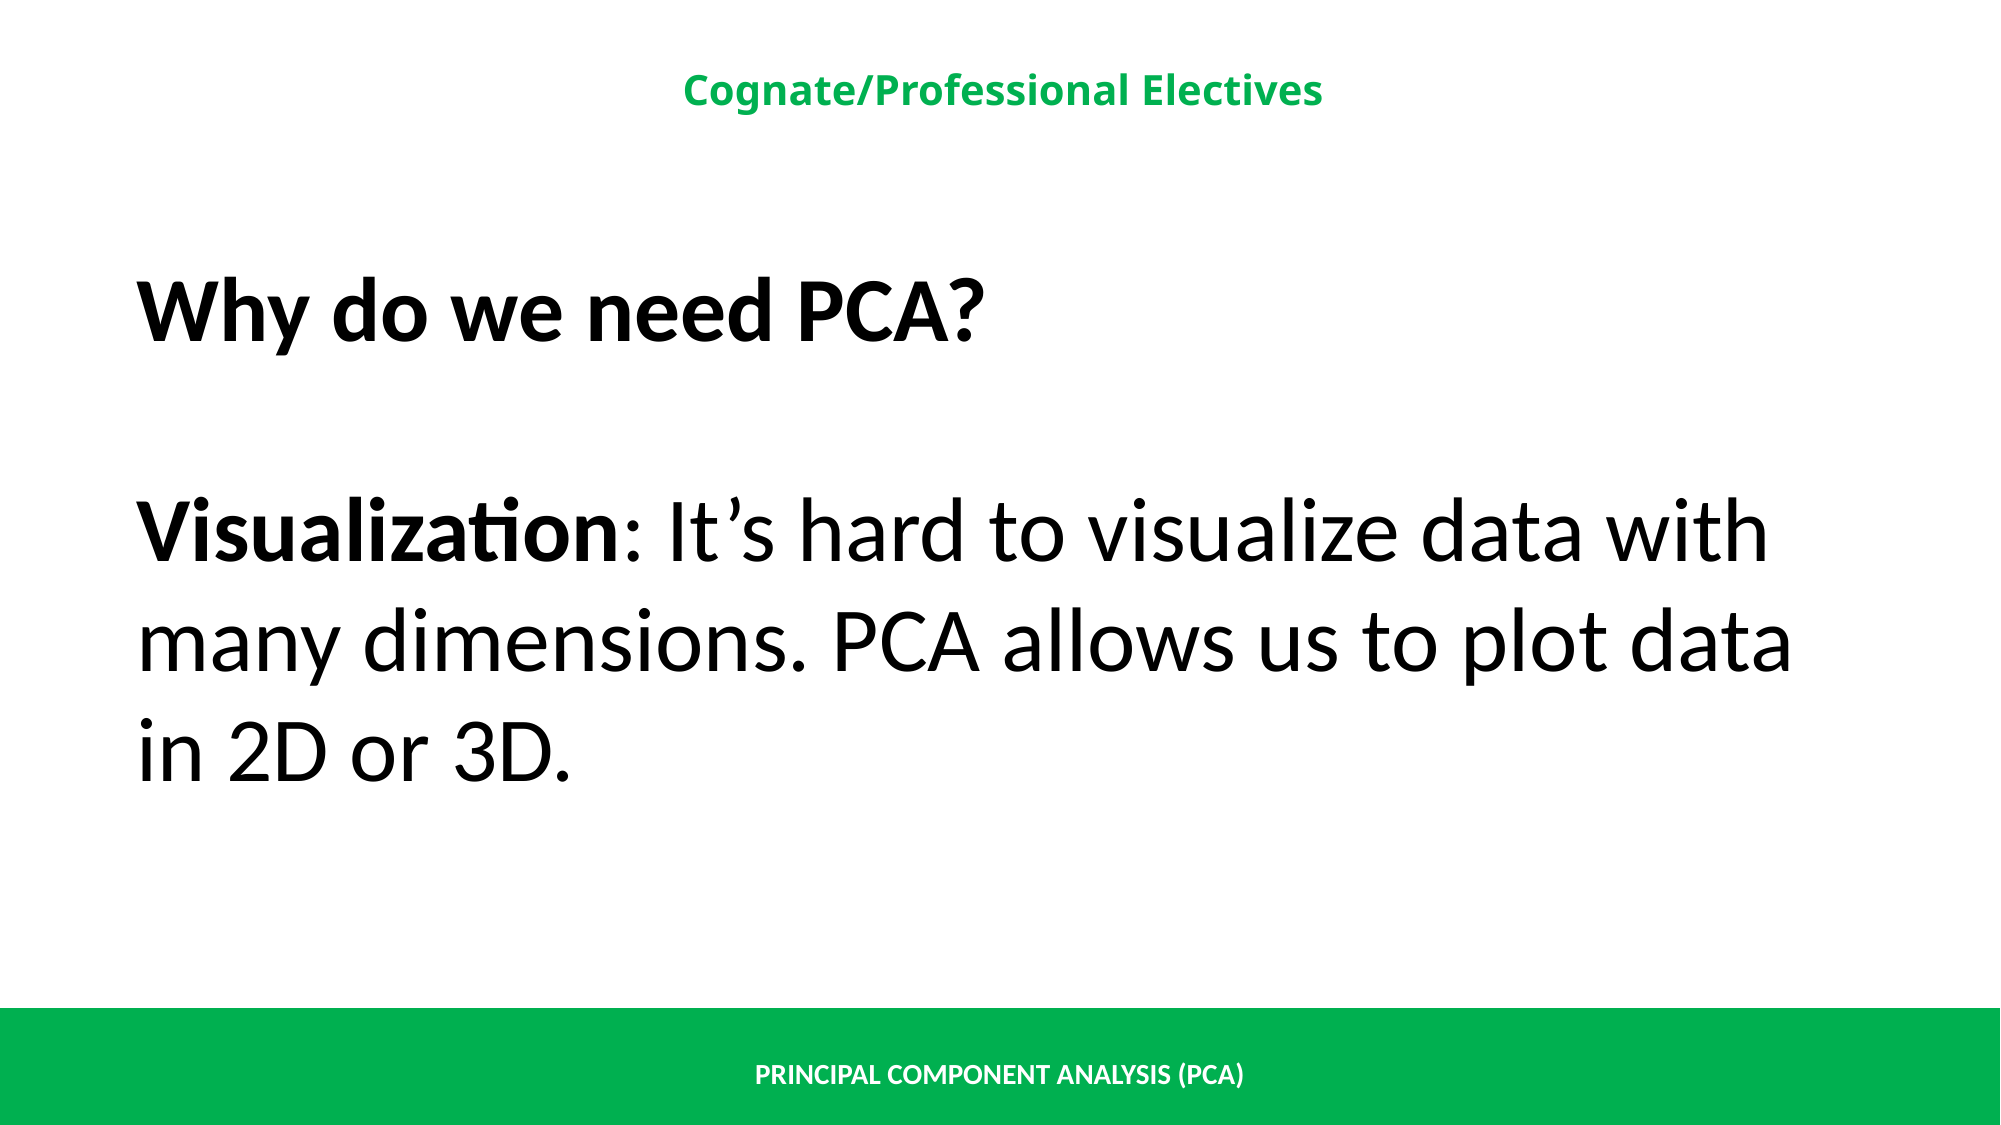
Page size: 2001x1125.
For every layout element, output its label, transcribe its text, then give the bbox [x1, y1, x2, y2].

text_box Why do we need PCA? Visualization: It’s hard to visualize data with many dimensions. PCA allows us to plot data in 2D or 3D. [121, 242, 1854, 808]
